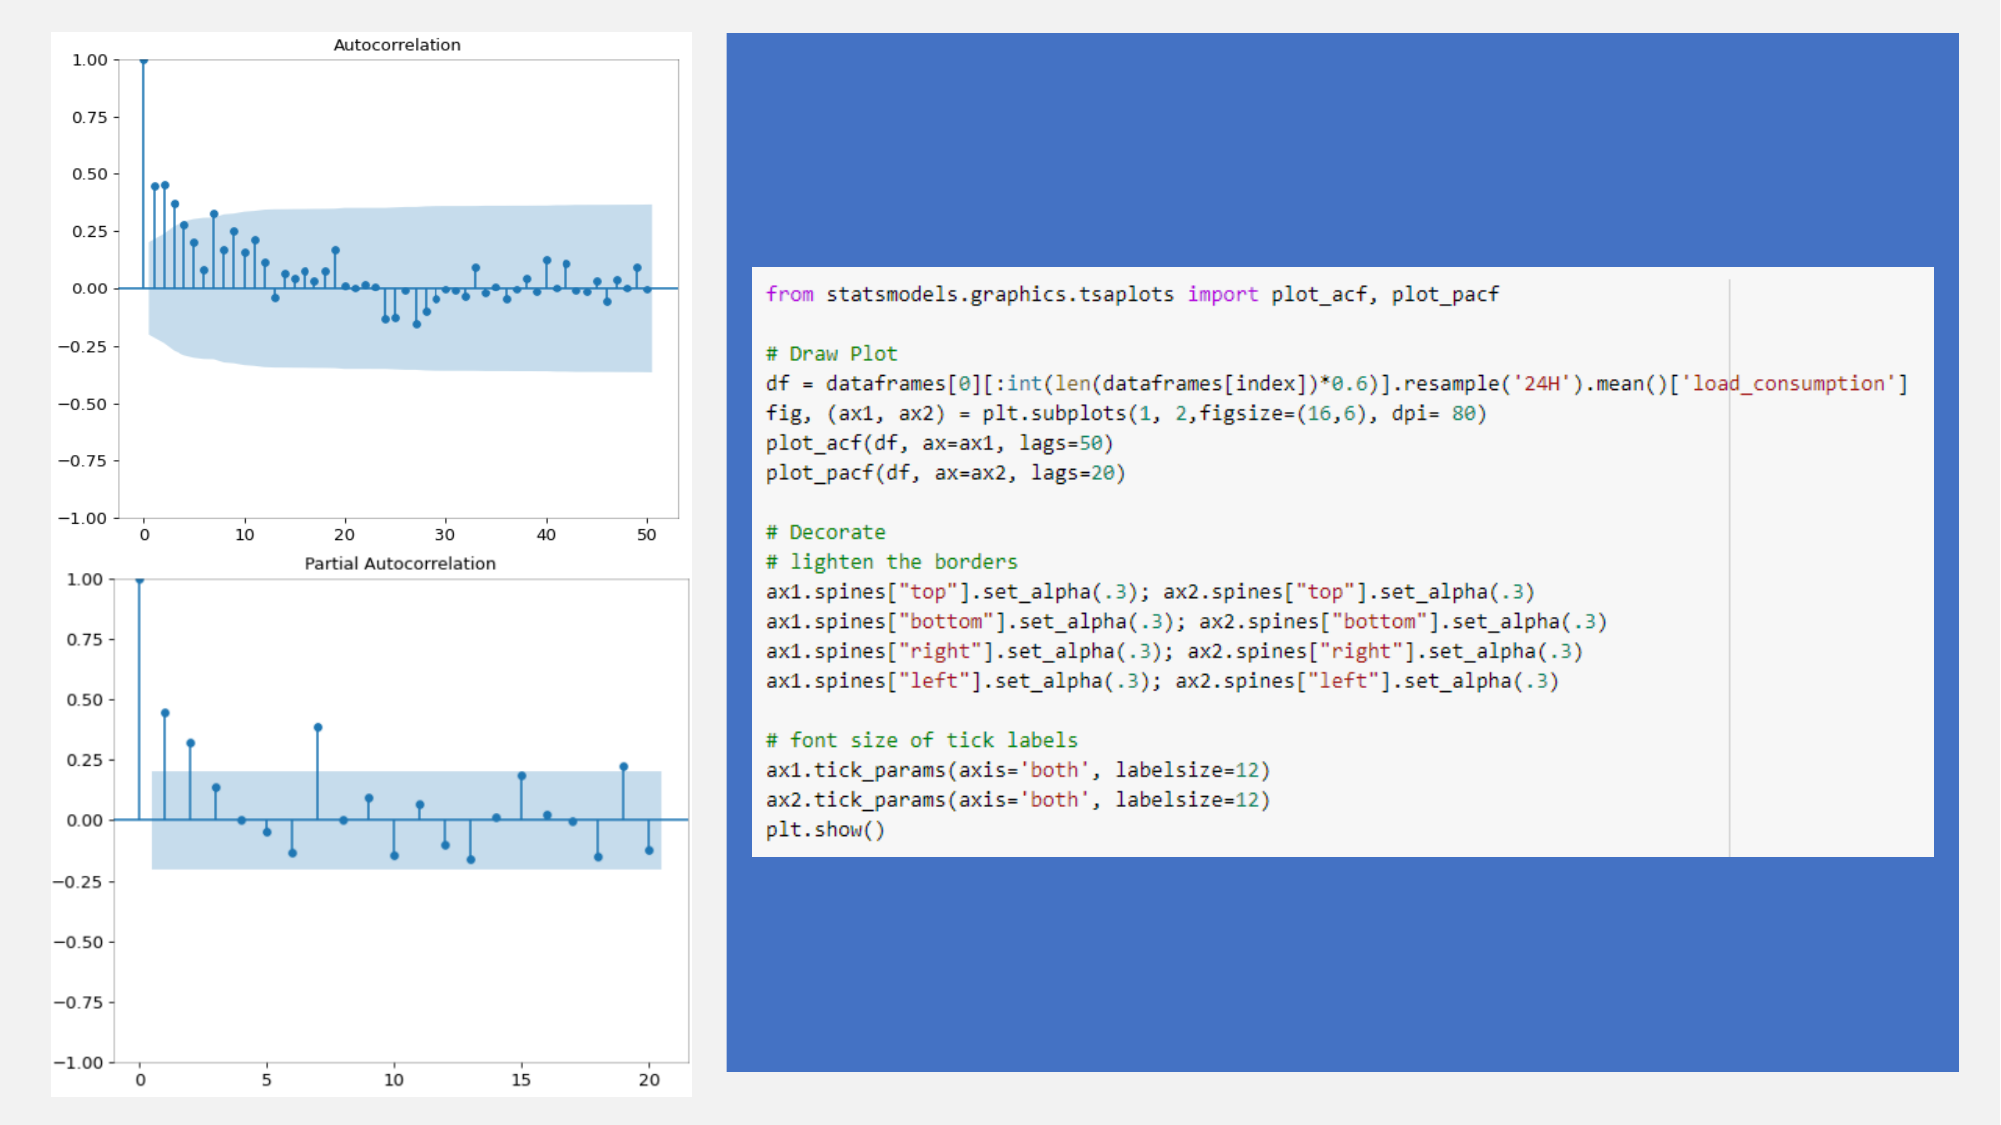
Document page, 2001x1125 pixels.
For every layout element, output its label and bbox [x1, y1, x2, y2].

picture [51, 32, 692, 1097]
text_box [726, 32, 1960, 1073]
picture [752, 267, 1934, 857]
